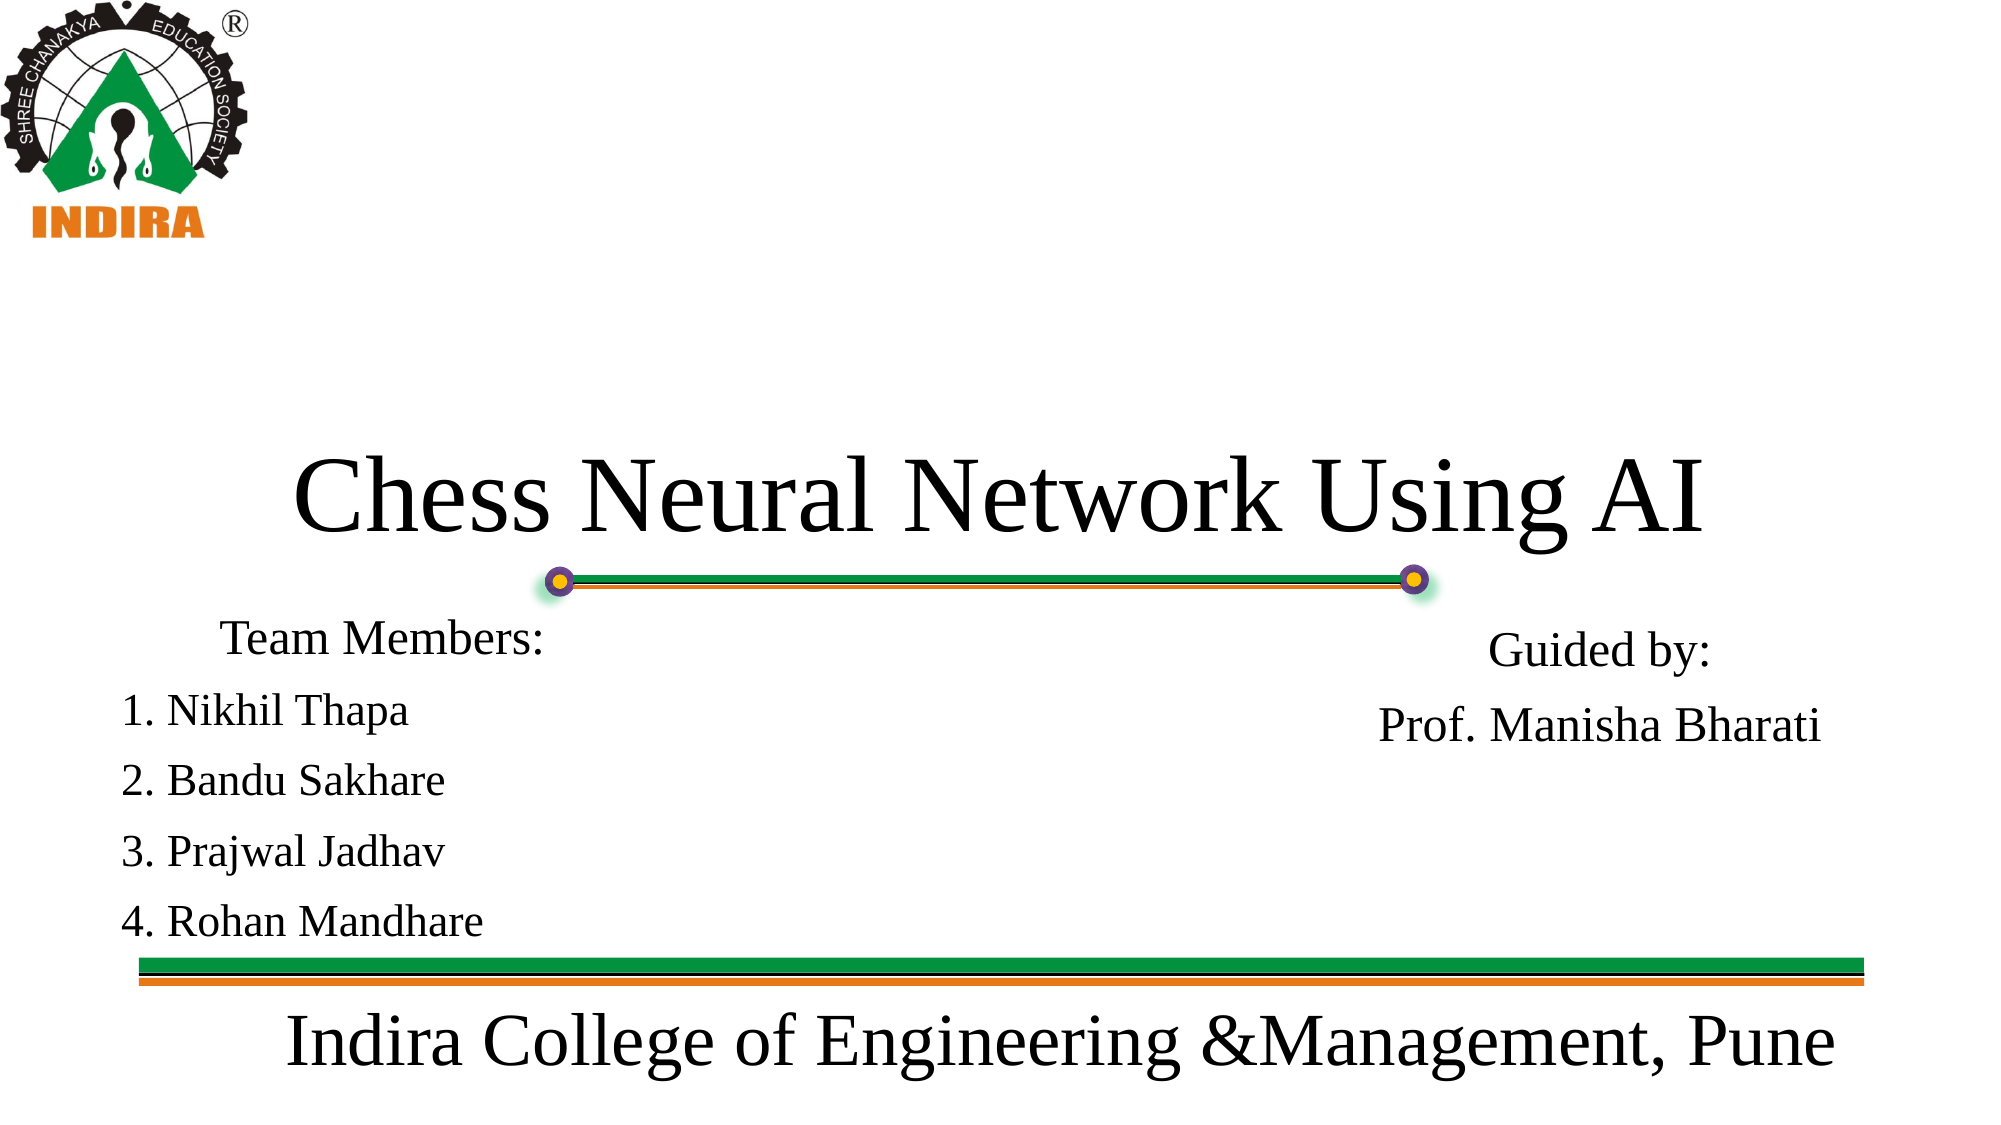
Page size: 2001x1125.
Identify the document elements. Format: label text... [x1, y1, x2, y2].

title Conclusion [1399, 564, 1427, 593]
picture [573, 575, 1401, 589]
title Chess Neural Network Using AI [249, 342, 1750, 563]
text_box Guided by: Prof. Manisha Bharati [1323, 615, 1877, 888]
picture [0, 0, 250, 238]
title Conclusion [547, 566, 574, 597]
subtitle Team Members: 1. Nikhil Thapa 2. Bandu Sakhare 3. Prajwal Jadhav 4. Rohan Mandhare [106, 603, 659, 991]
